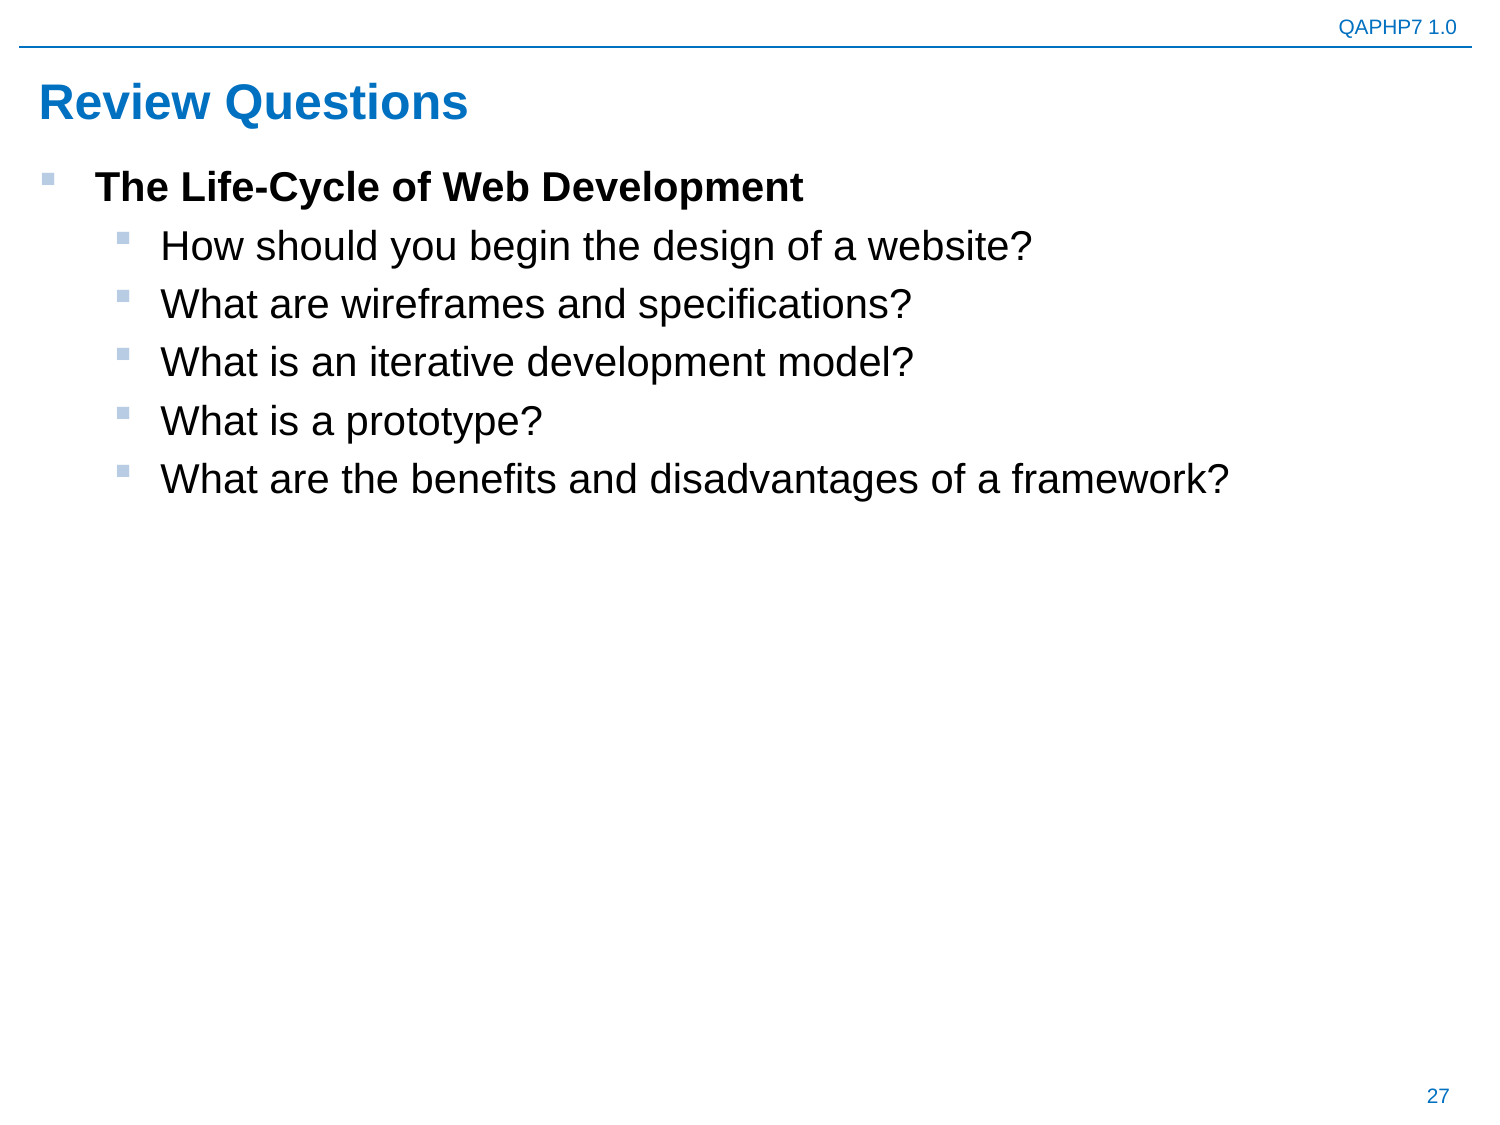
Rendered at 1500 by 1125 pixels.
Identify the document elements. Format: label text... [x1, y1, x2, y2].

title Review Questions [23, 58, 1465, 141]
list The Life-Cycle of Web Development How should you begin the design of a website? What are wireframes and specifications? What is an iterative development model? What is a prototype? What are the benefits and disadvantages of a framework? [23, 152, 1465, 1008]
